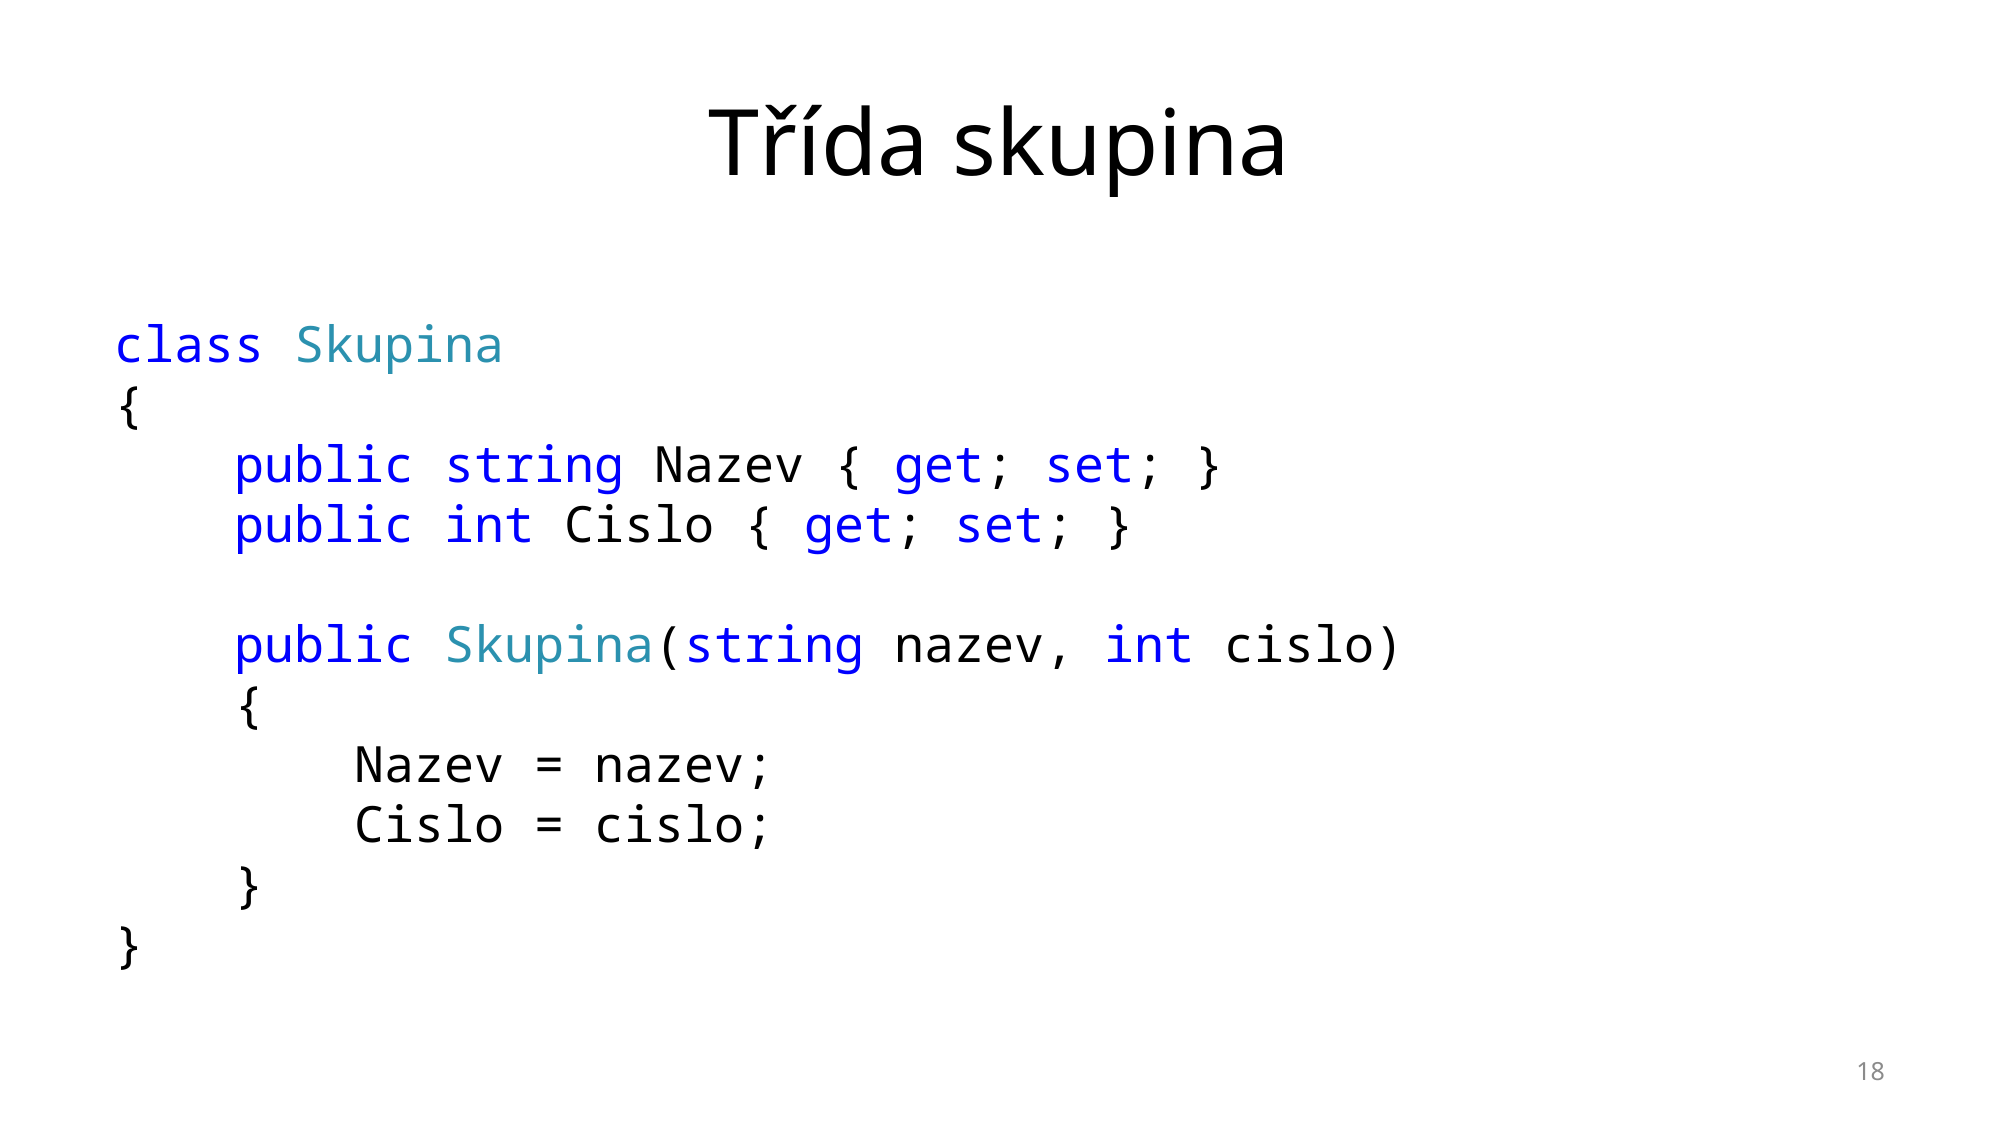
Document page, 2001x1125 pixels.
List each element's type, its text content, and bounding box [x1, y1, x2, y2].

title Třída skupina [99, 45, 1900, 233]
slide_number 18 [1433, 1042, 1900, 1103]
text_box class Skupina { public string Nazev { get; set; } public int Cislo { get; set; } public Skupina(string nazev, int cislo) { Nazev = nazev; Cislo = cislo; } } [99, 304, 1900, 980]
